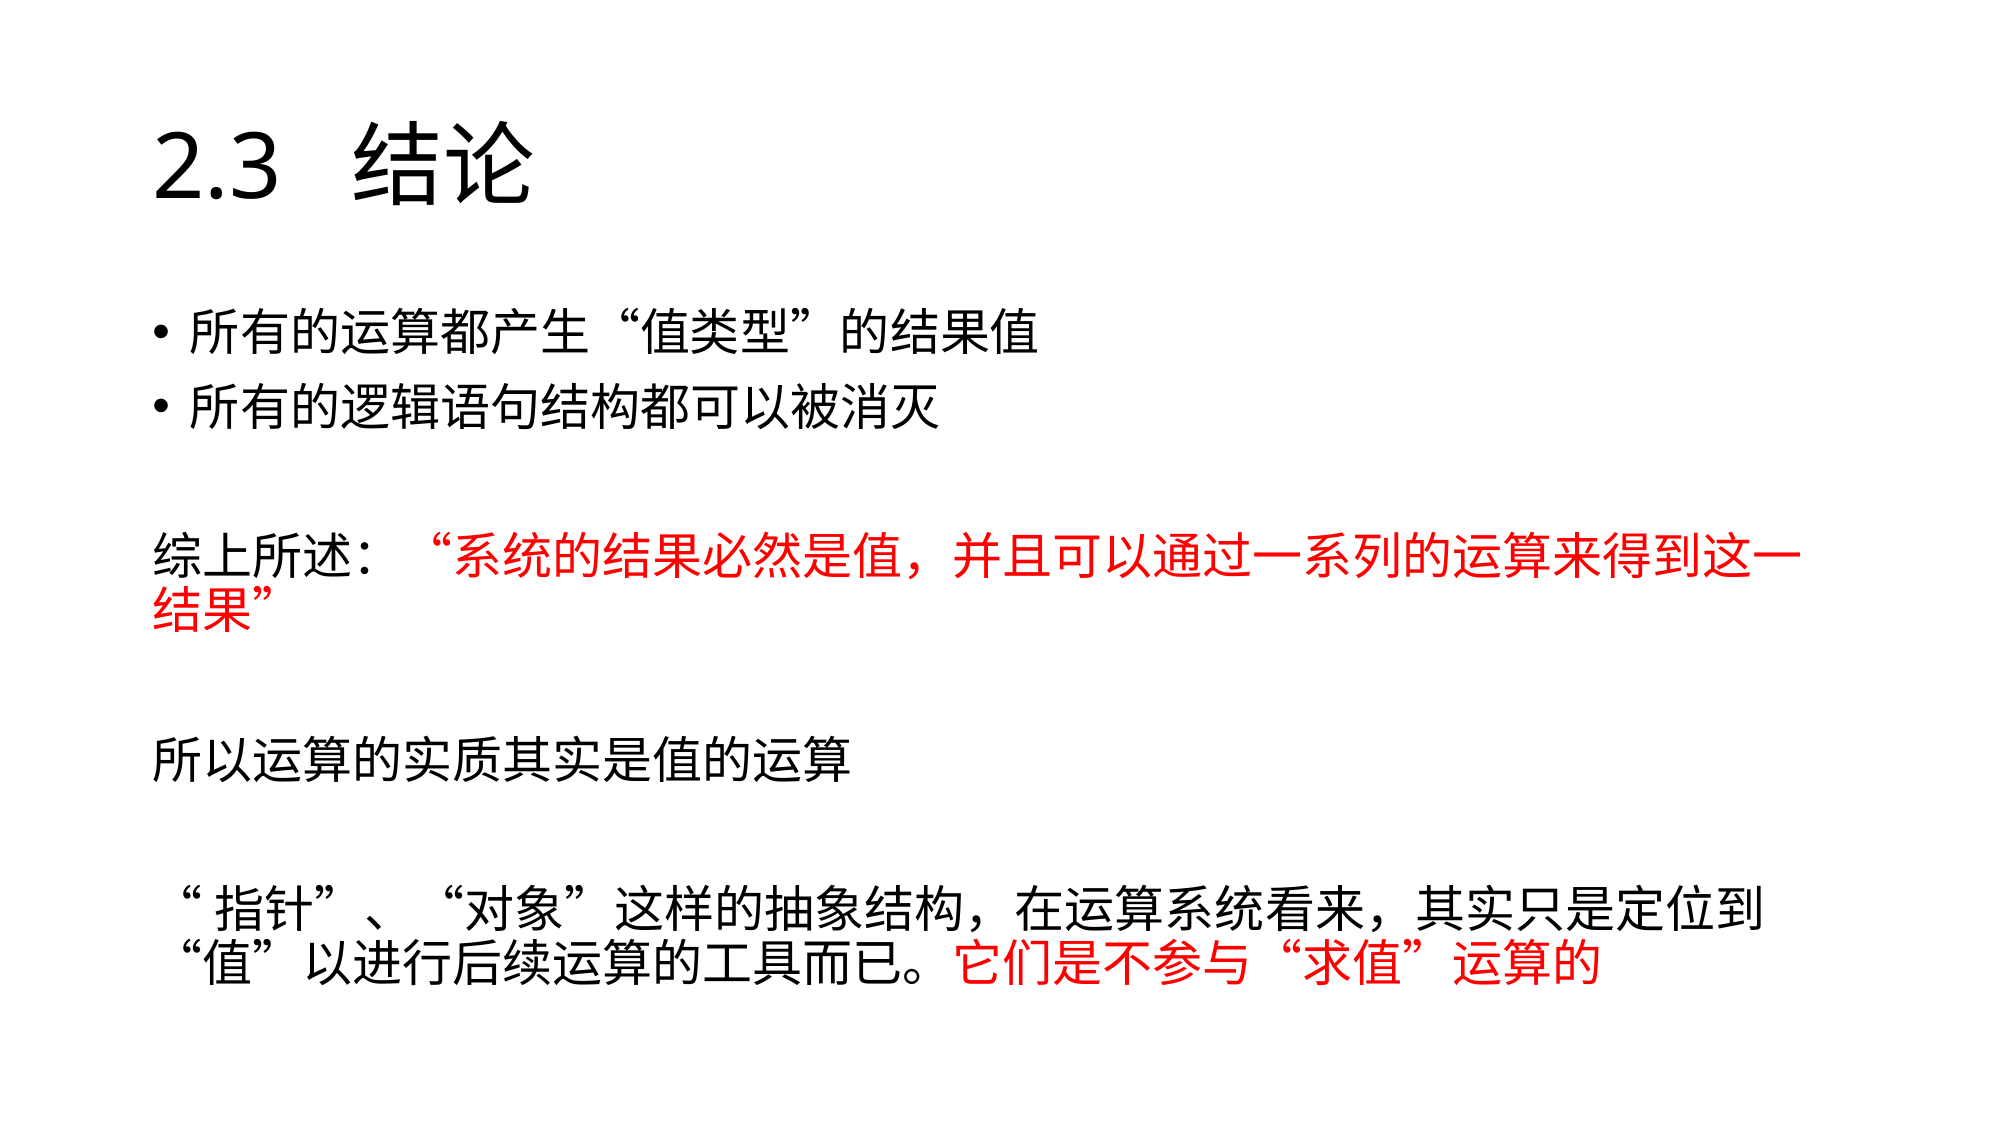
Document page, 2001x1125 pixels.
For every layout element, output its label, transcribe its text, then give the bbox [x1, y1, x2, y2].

list 所有的运算都产生“值类型”的结果值 所有的逻辑语句结构都可以被消灭 综上所述：“系统的结果必然是值，并且可以通过一系列的运算来得到这一结果” 所以运算的实质其实是值的运算 “指针”、“对象”这样的抽象结构，在运算系统看来，其实只是定位到“值”以进行后续运算的工具而已。它们是不参与“求值”运算的 [137, 299, 1863, 1014]
title 2.3 结论 [137, 59, 1863, 278]
